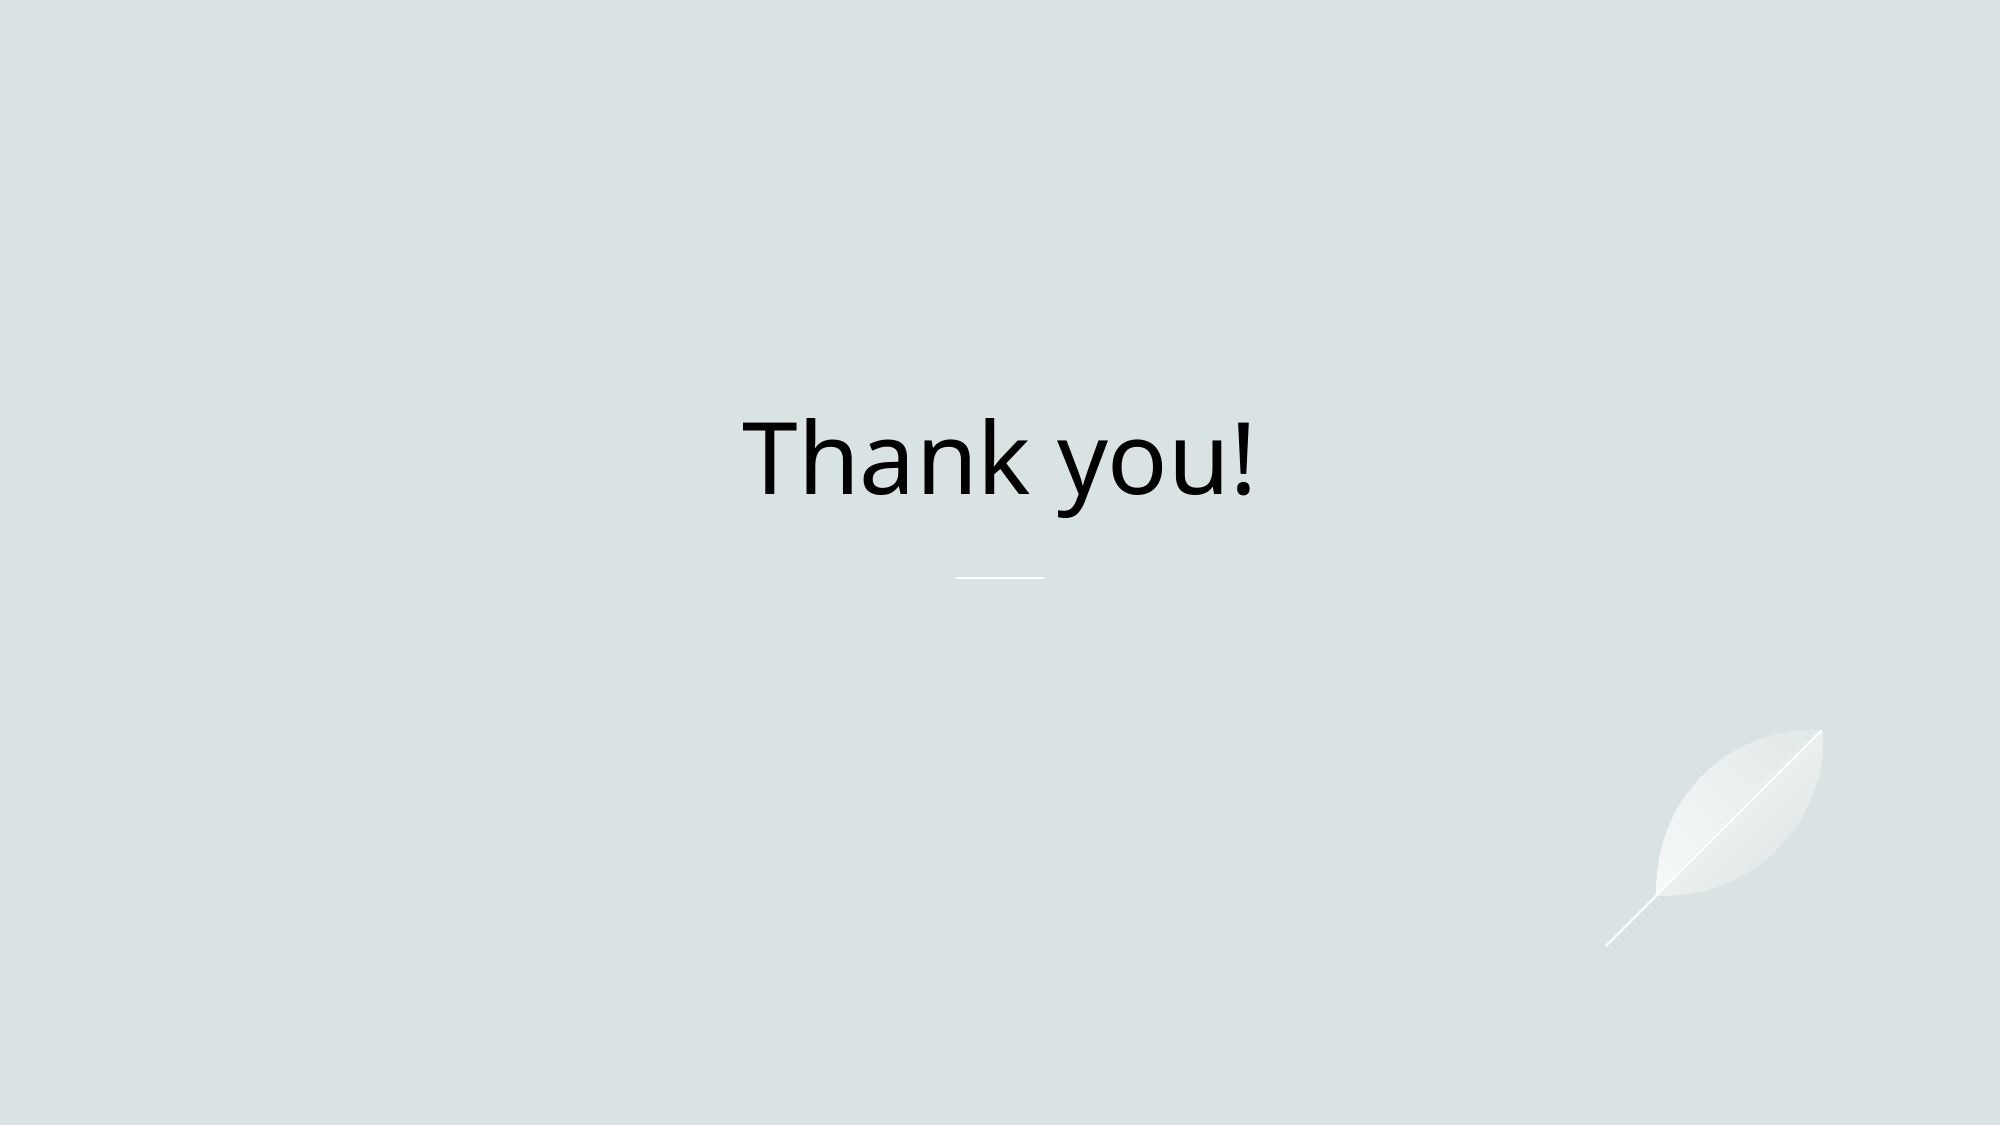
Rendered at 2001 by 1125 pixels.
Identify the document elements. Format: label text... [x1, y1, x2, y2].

title Thank you! [345, 179, 1655, 523]
